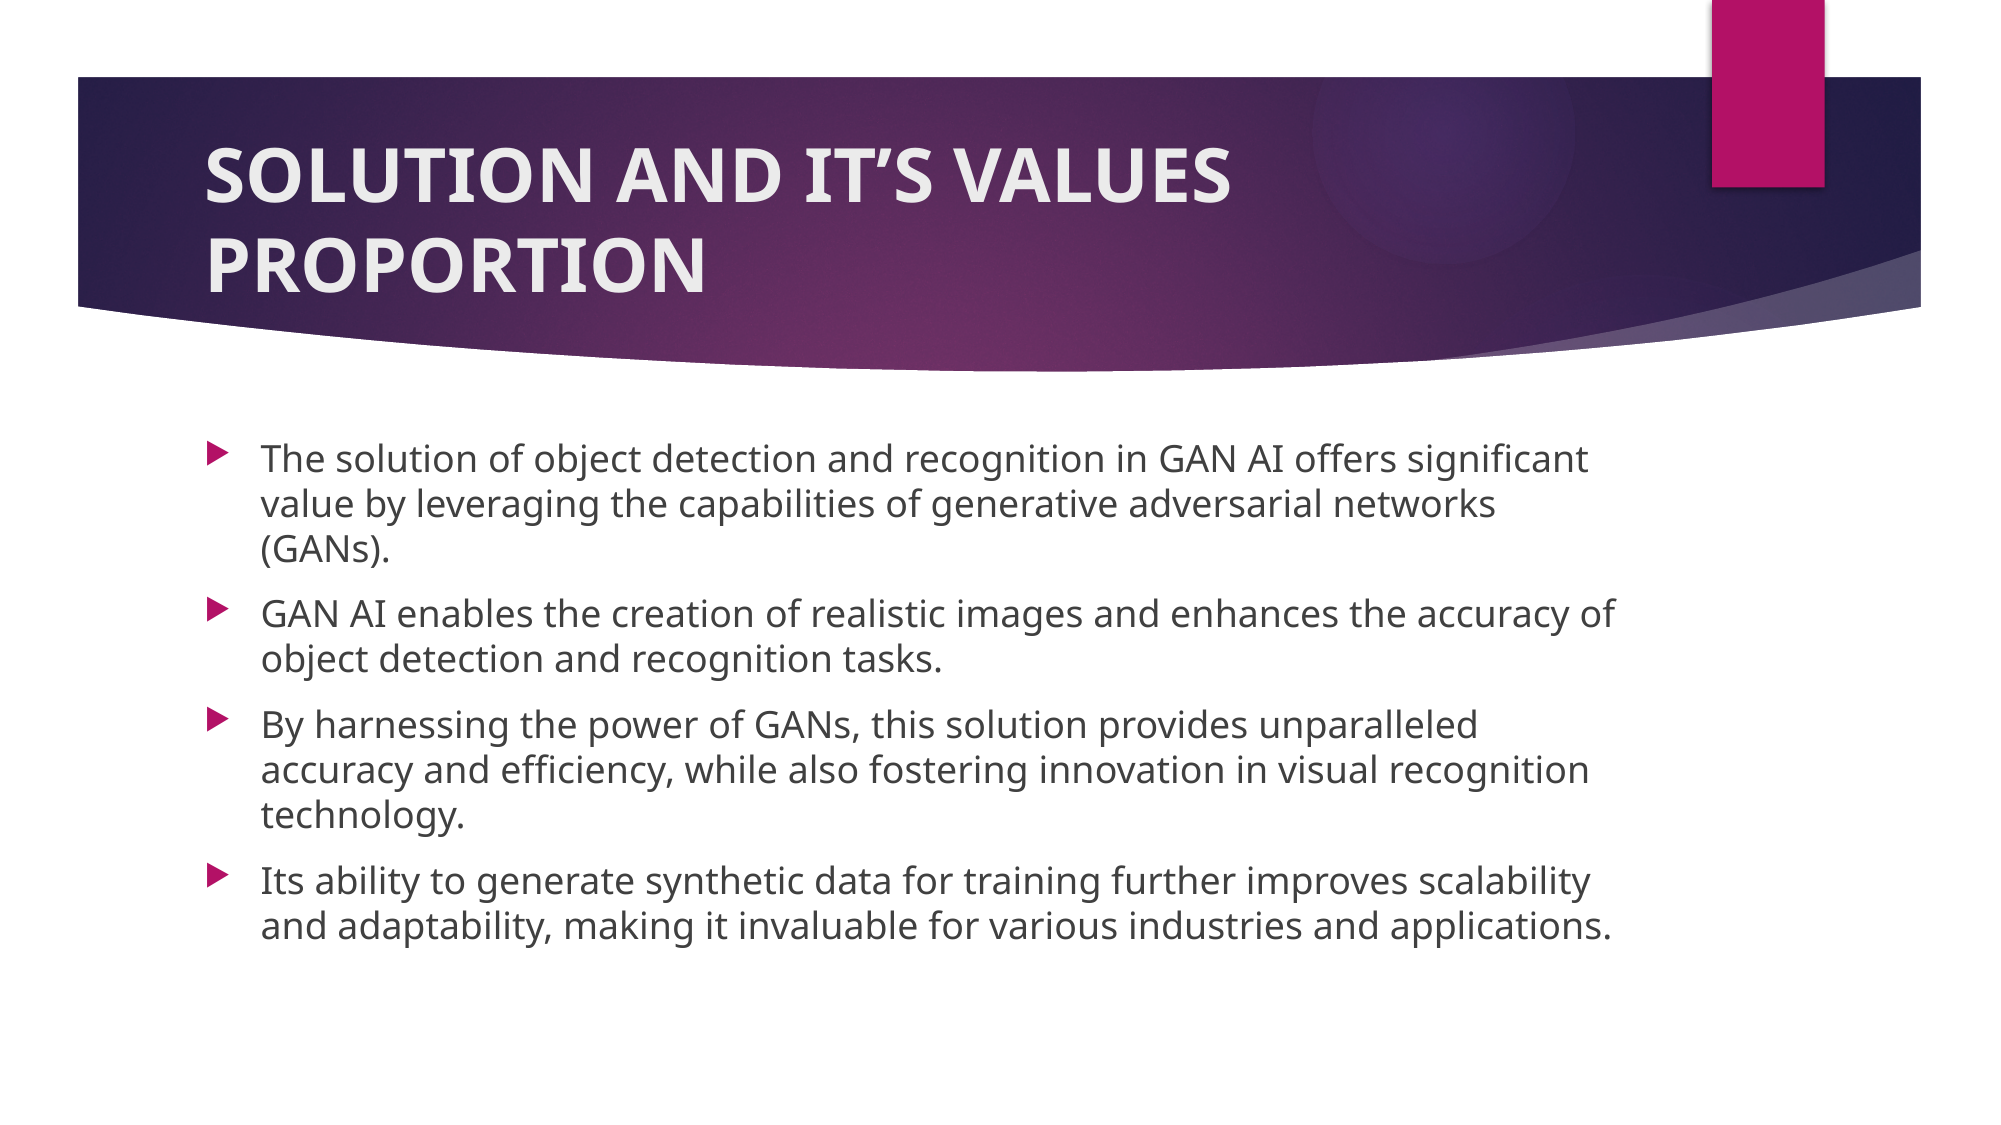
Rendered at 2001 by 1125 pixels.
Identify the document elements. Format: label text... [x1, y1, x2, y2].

list The solution of object detection and recognition in GAN AI offers significant value by leveraging the capabilities of generative adversarial networks (GANs). GAN AI enables the creation of realistic images and enhances the accuracy of object detection and recognition tasks. By harnessing the power of GANs, this solution provides unparalleled accuracy and efficiency, while also fostering innovation in visual recognition technology. Its ability to generate synthetic data for training further improves scalability and adaptability, making it invaluable for various industries and applications. [189, 427, 1638, 988]
title SOLUTION AND IT’S VALUES PROPORTION [189, 159, 1627, 276]
